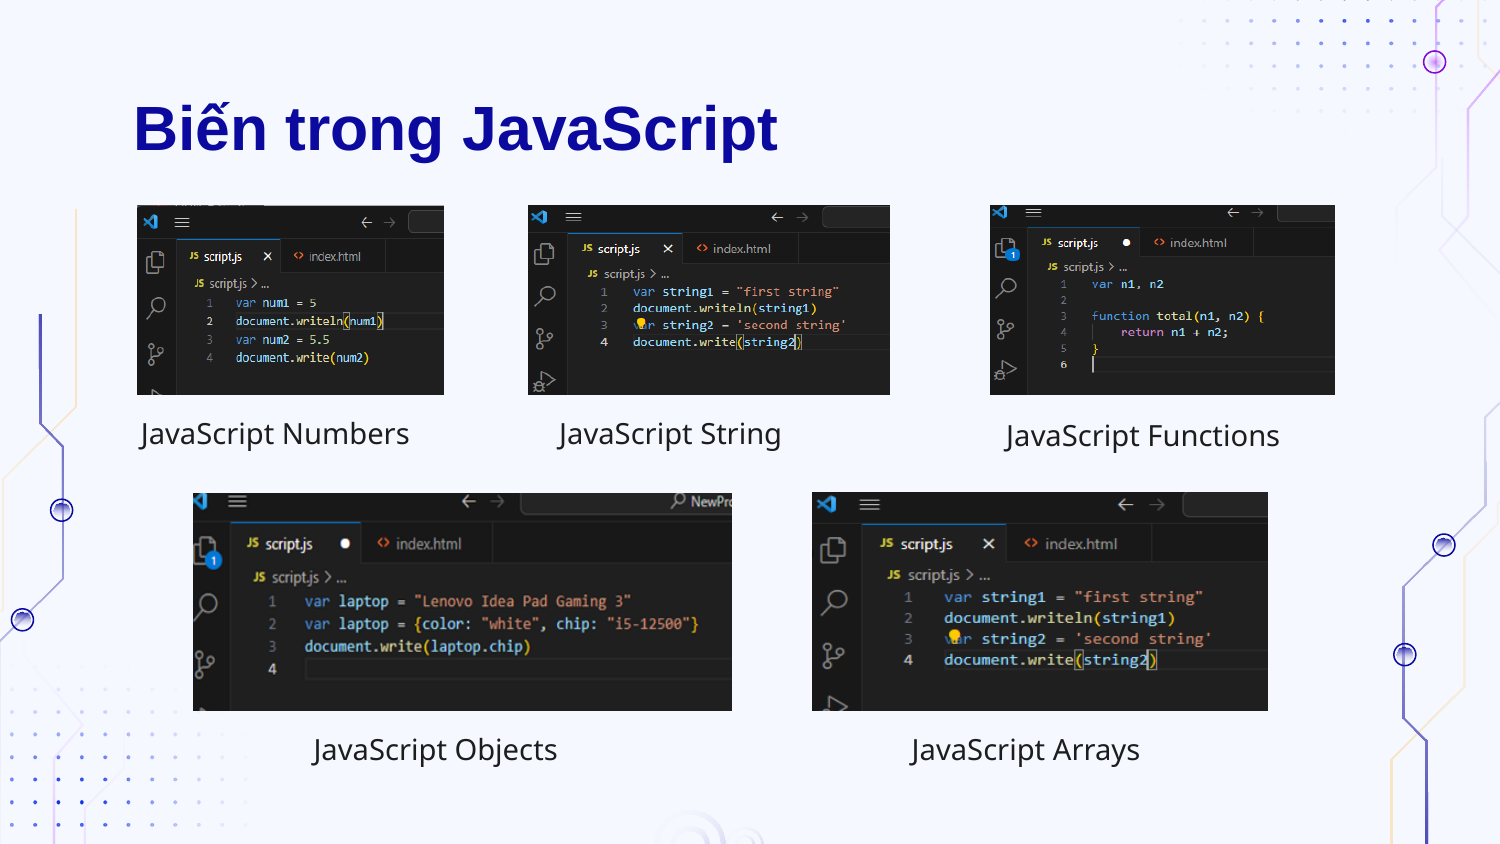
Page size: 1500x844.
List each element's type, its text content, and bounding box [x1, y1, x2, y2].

picture [811, 492, 1268, 711]
subtitle JavaScript Arrays [896, 719, 1202, 773]
subtitle JavaScript String [544, 402, 889, 457]
picture [137, 205, 444, 395]
subtitle JavaScript Objects [298, 720, 604, 773]
picture [1, 493, 732, 844]
picture [989, 205, 1336, 395]
subtitle JavaScript Numbers [125, 394, 471, 457]
picture [528, 205, 890, 395]
picture [1161, 0, 1500, 136]
text_box JavaScript Functions [991, 401, 1336, 467]
title Biến trong JavaScript [118, 72, 1382, 167]
